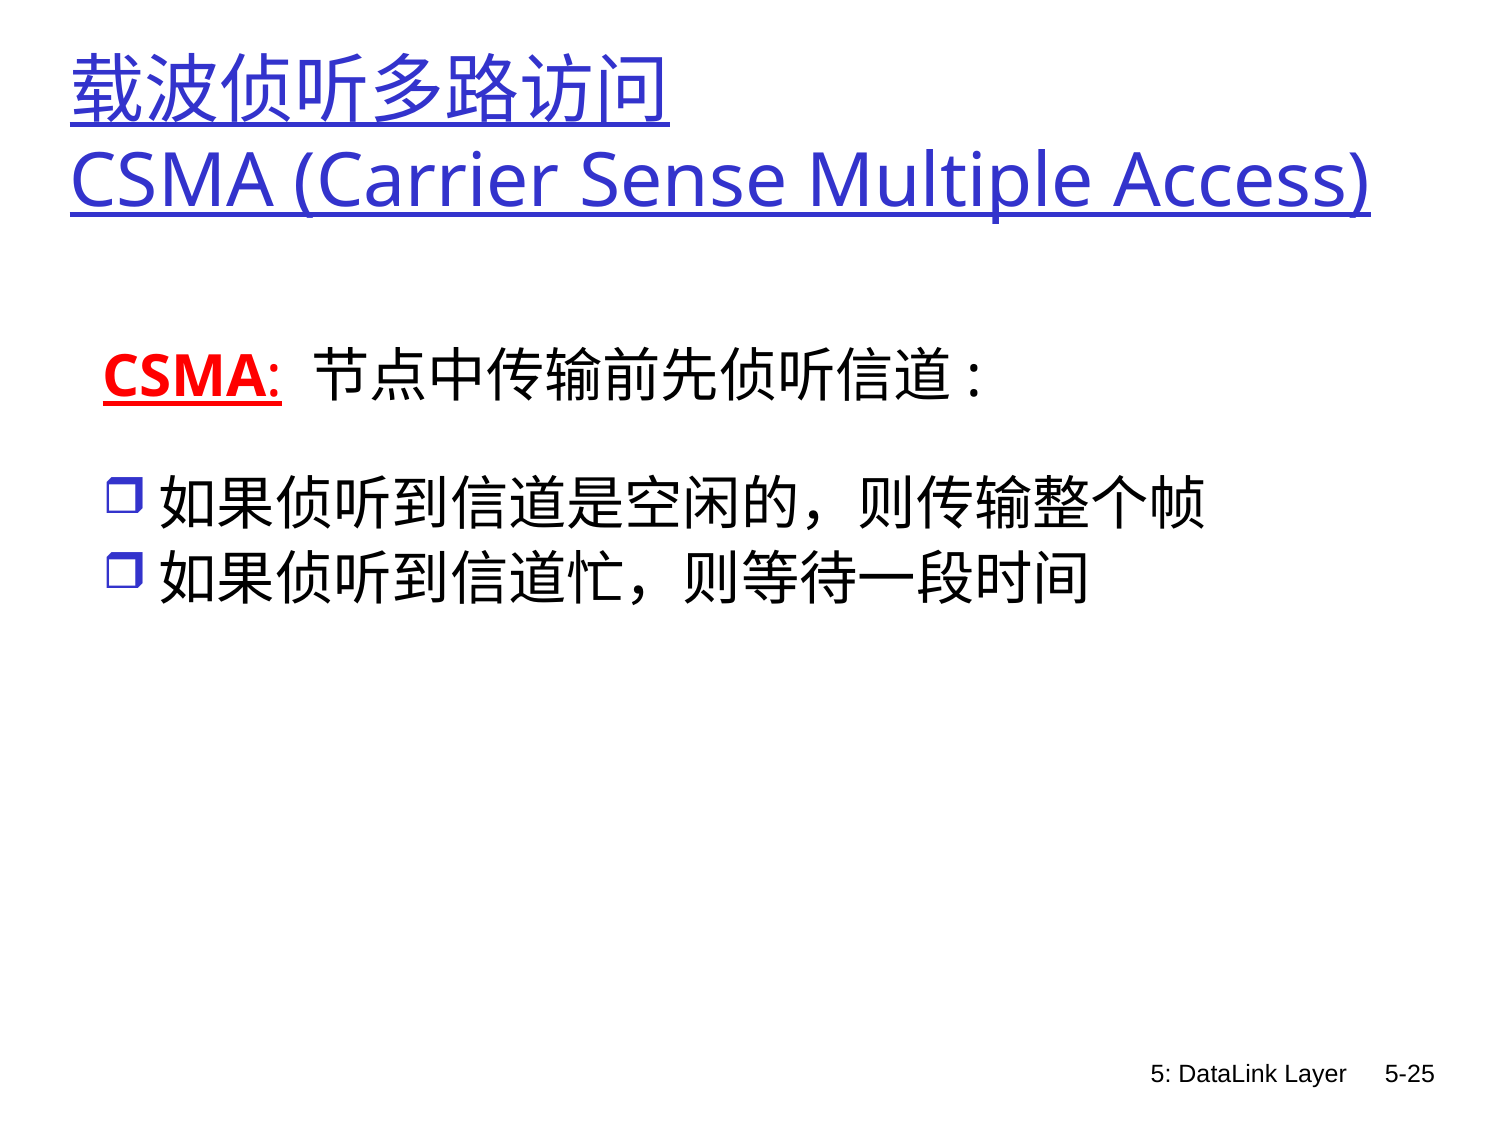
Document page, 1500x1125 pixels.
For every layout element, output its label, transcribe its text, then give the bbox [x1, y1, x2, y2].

list CSMA: 节点中传输前先侦听信道: 如果侦听到信道是空闲的，则传输整个帧 如果侦听到信道忙，则等待一段时间 [87, 338, 1449, 827]
footer 5: DataLink Layer [887, 1049, 1338, 1125]
slide_number 5-25 [1338, 1049, 1451, 1125]
title 载波侦听多路访问 CSMA (Carrier Sense Multiple Access) [54, 37, 1444, 225]
